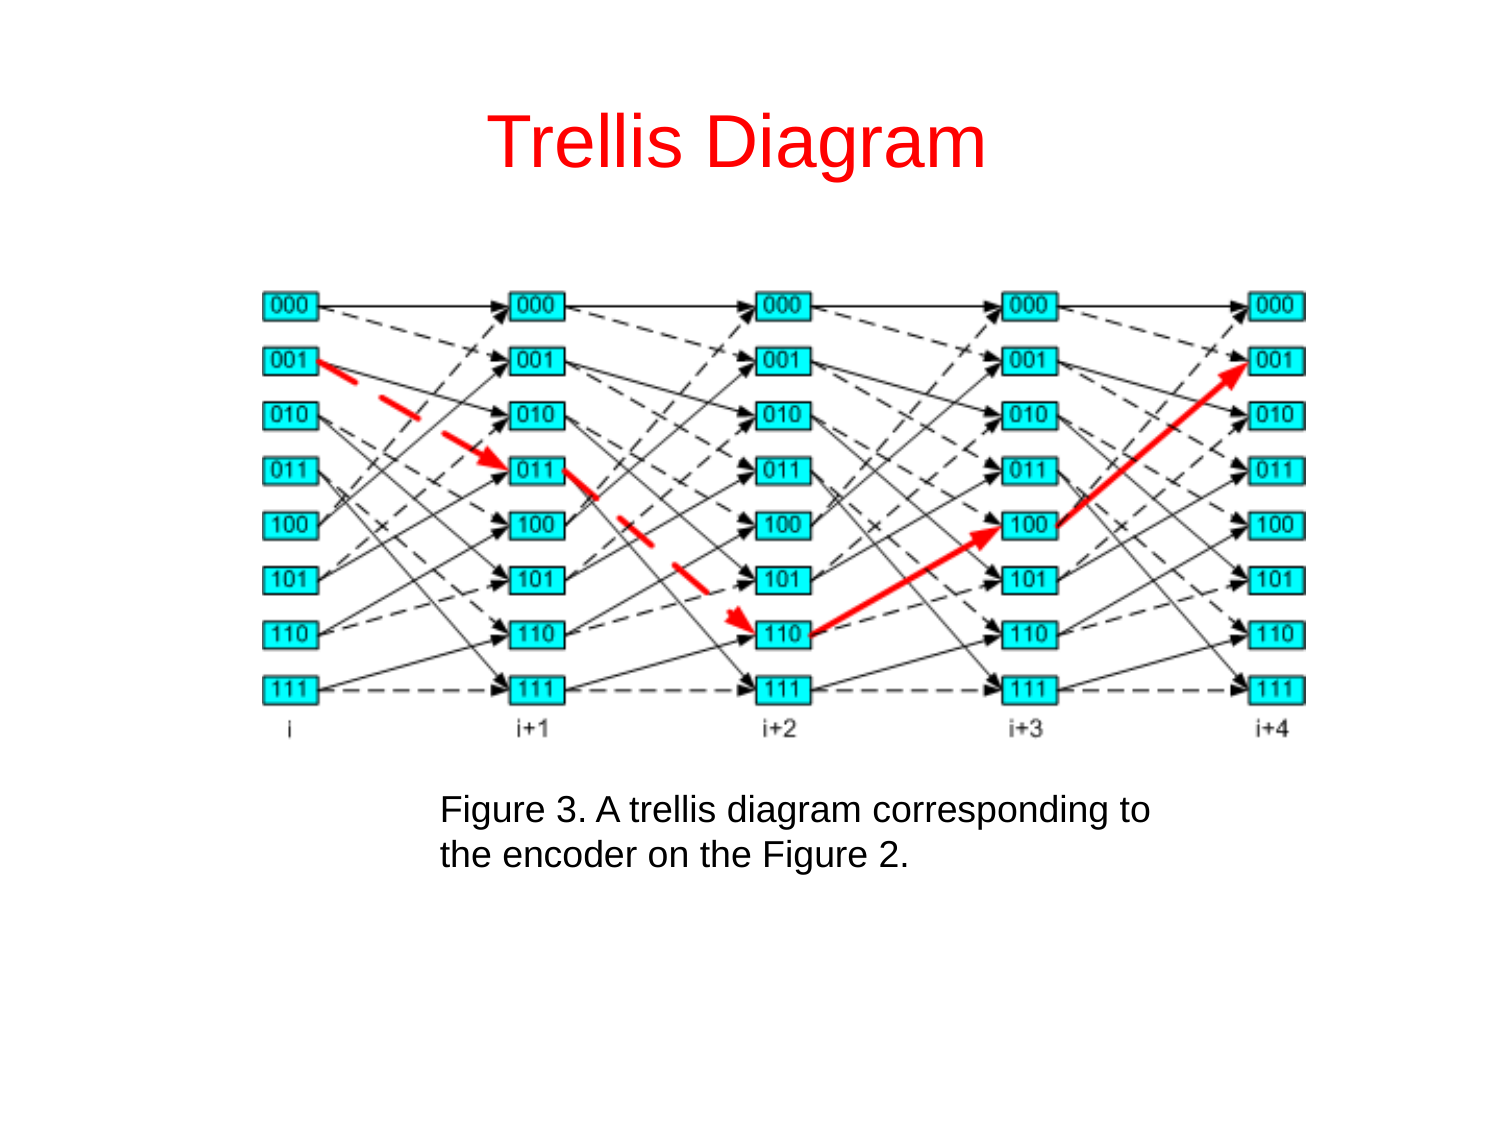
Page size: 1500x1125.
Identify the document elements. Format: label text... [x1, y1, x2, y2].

text_box Figure 3. A trellis diagram corresponding to the encoder on the Figure 2. [424, 777, 1175, 883]
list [262, 287, 1307, 749]
title Trellis Diagram [62, 50, 1413, 225]
